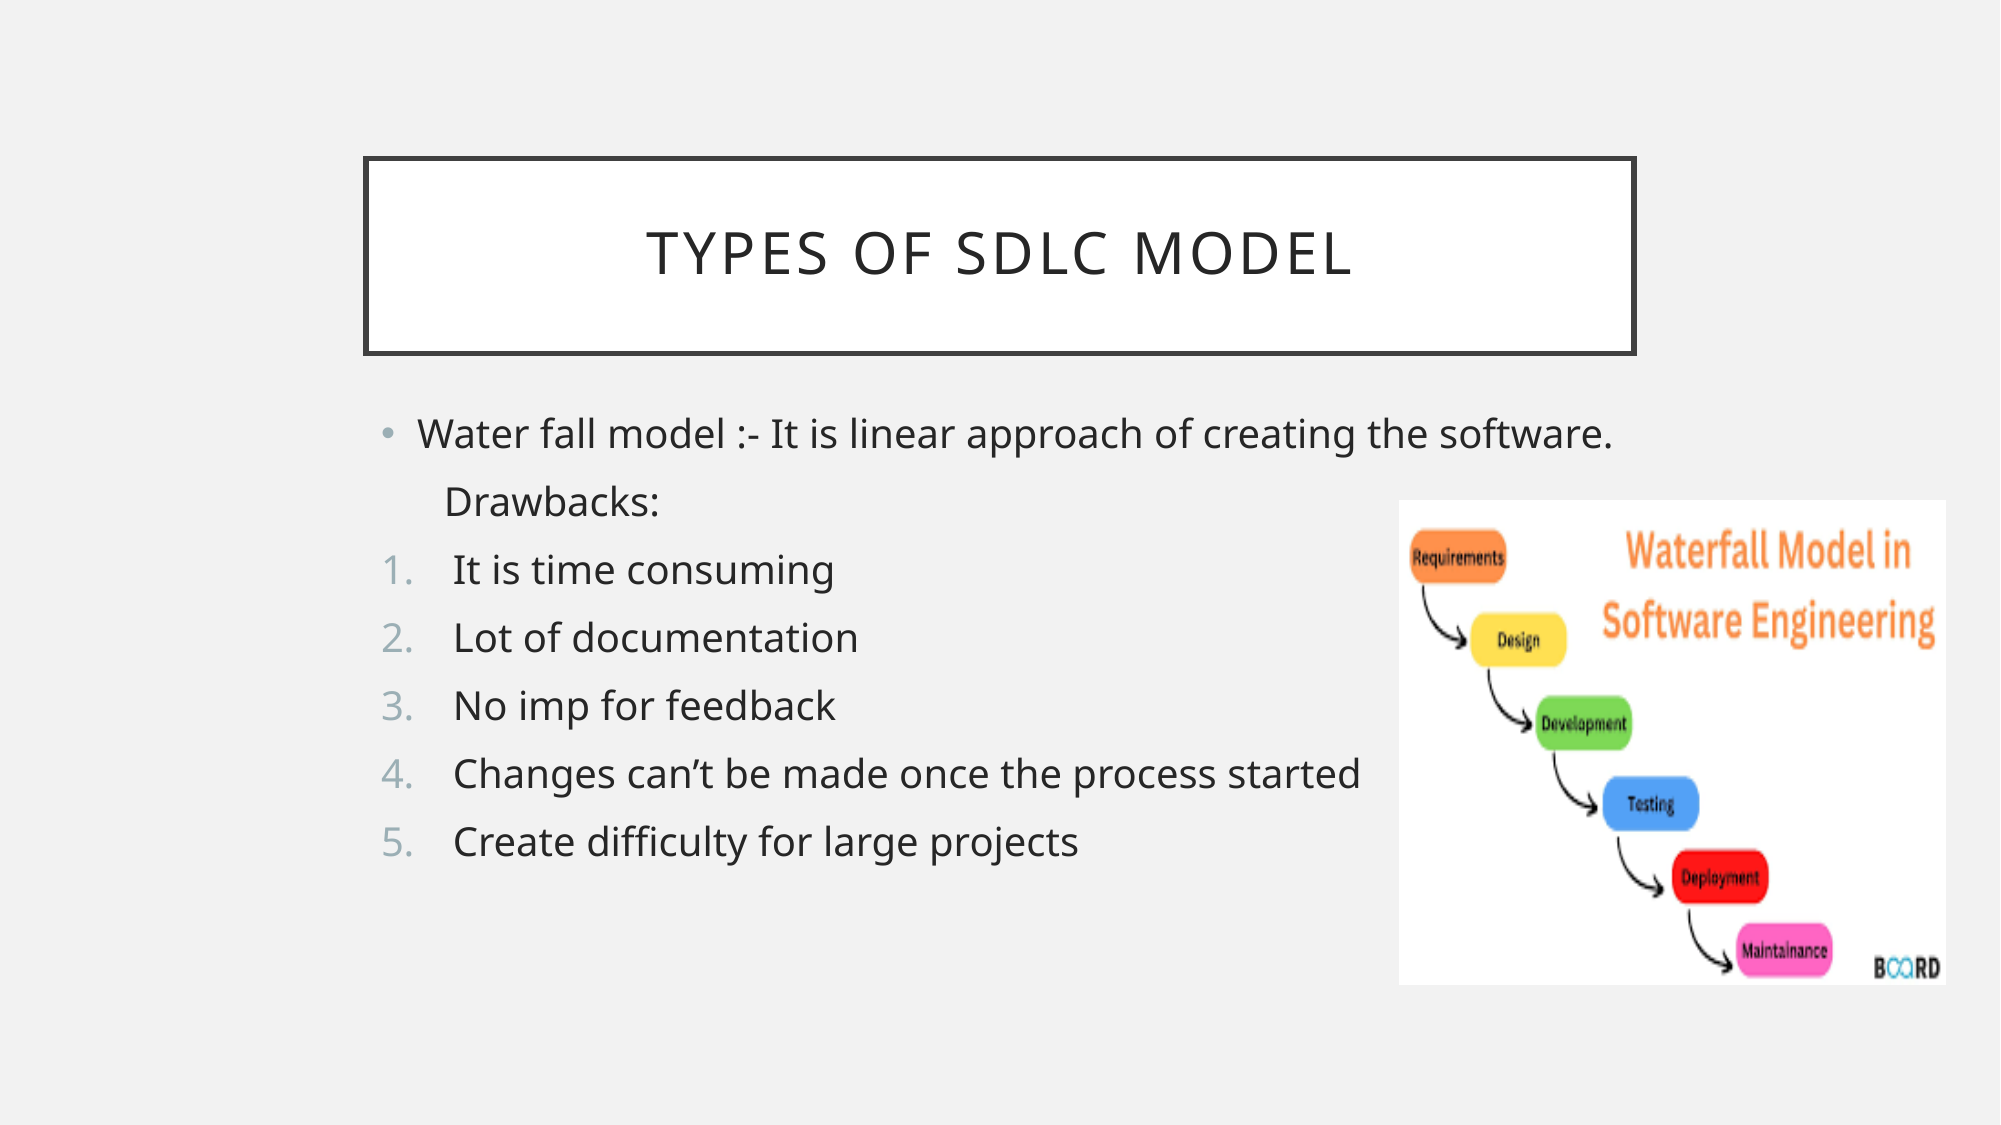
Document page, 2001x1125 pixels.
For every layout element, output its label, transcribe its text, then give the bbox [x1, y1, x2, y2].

title Types of SDLC Model [363, 156, 1637, 356]
picture [1399, 500, 1946, 985]
list Water fall model :- It is linear approach of creating the software. Drawbacks: It is time consuming Lot of documentation No imp for feedback Changes can’t be made once the process started Create difficulty for large projects [366, 401, 1634, 911]
